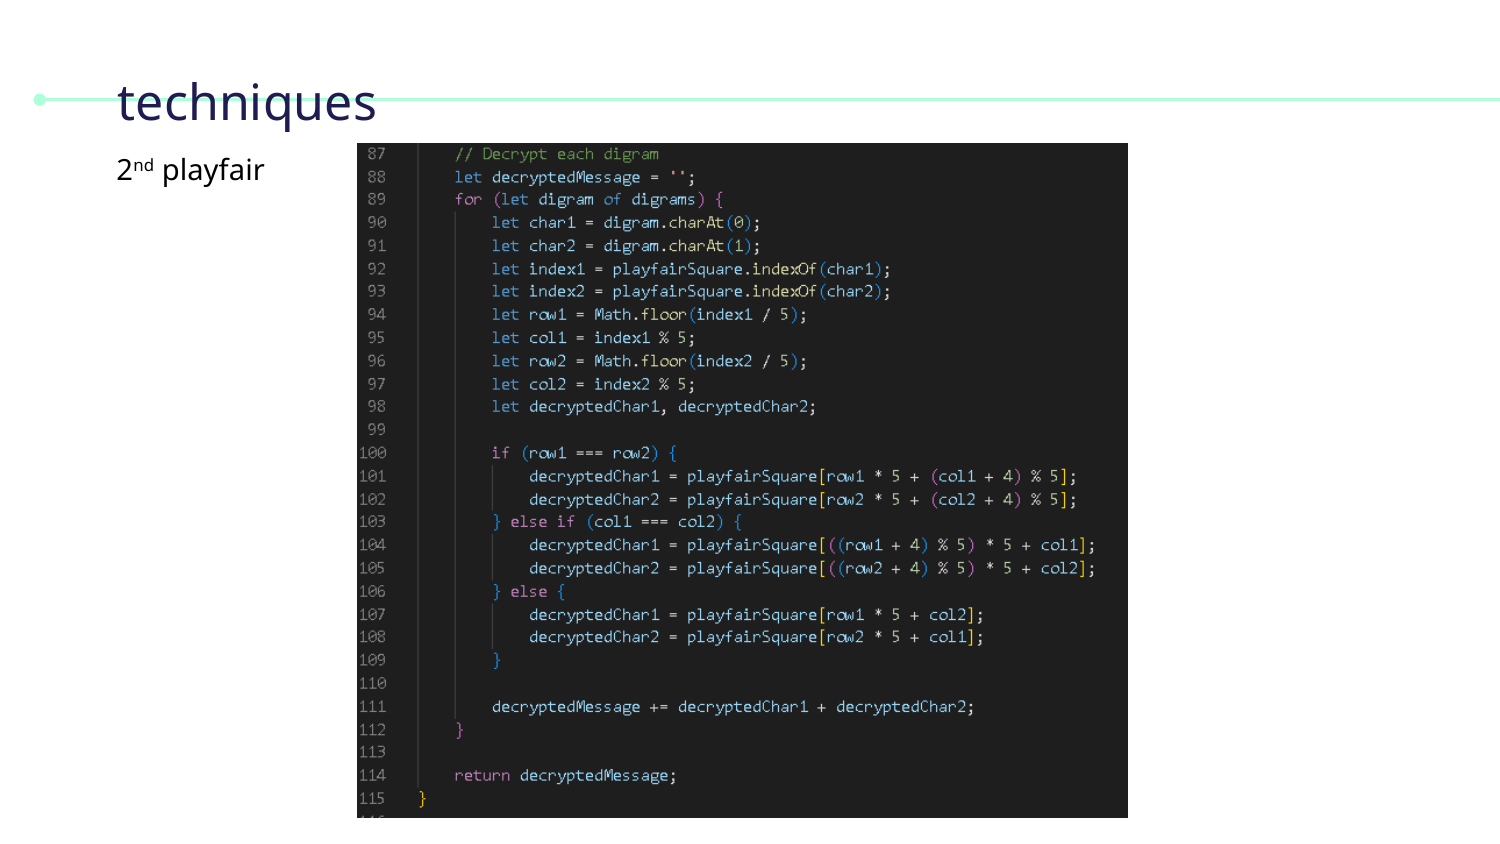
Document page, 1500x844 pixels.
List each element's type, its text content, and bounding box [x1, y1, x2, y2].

picture [357, 143, 1128, 818]
text_box 2nd playfair [101, 143, 280, 194]
title techniques [102, 55, 1101, 144]
